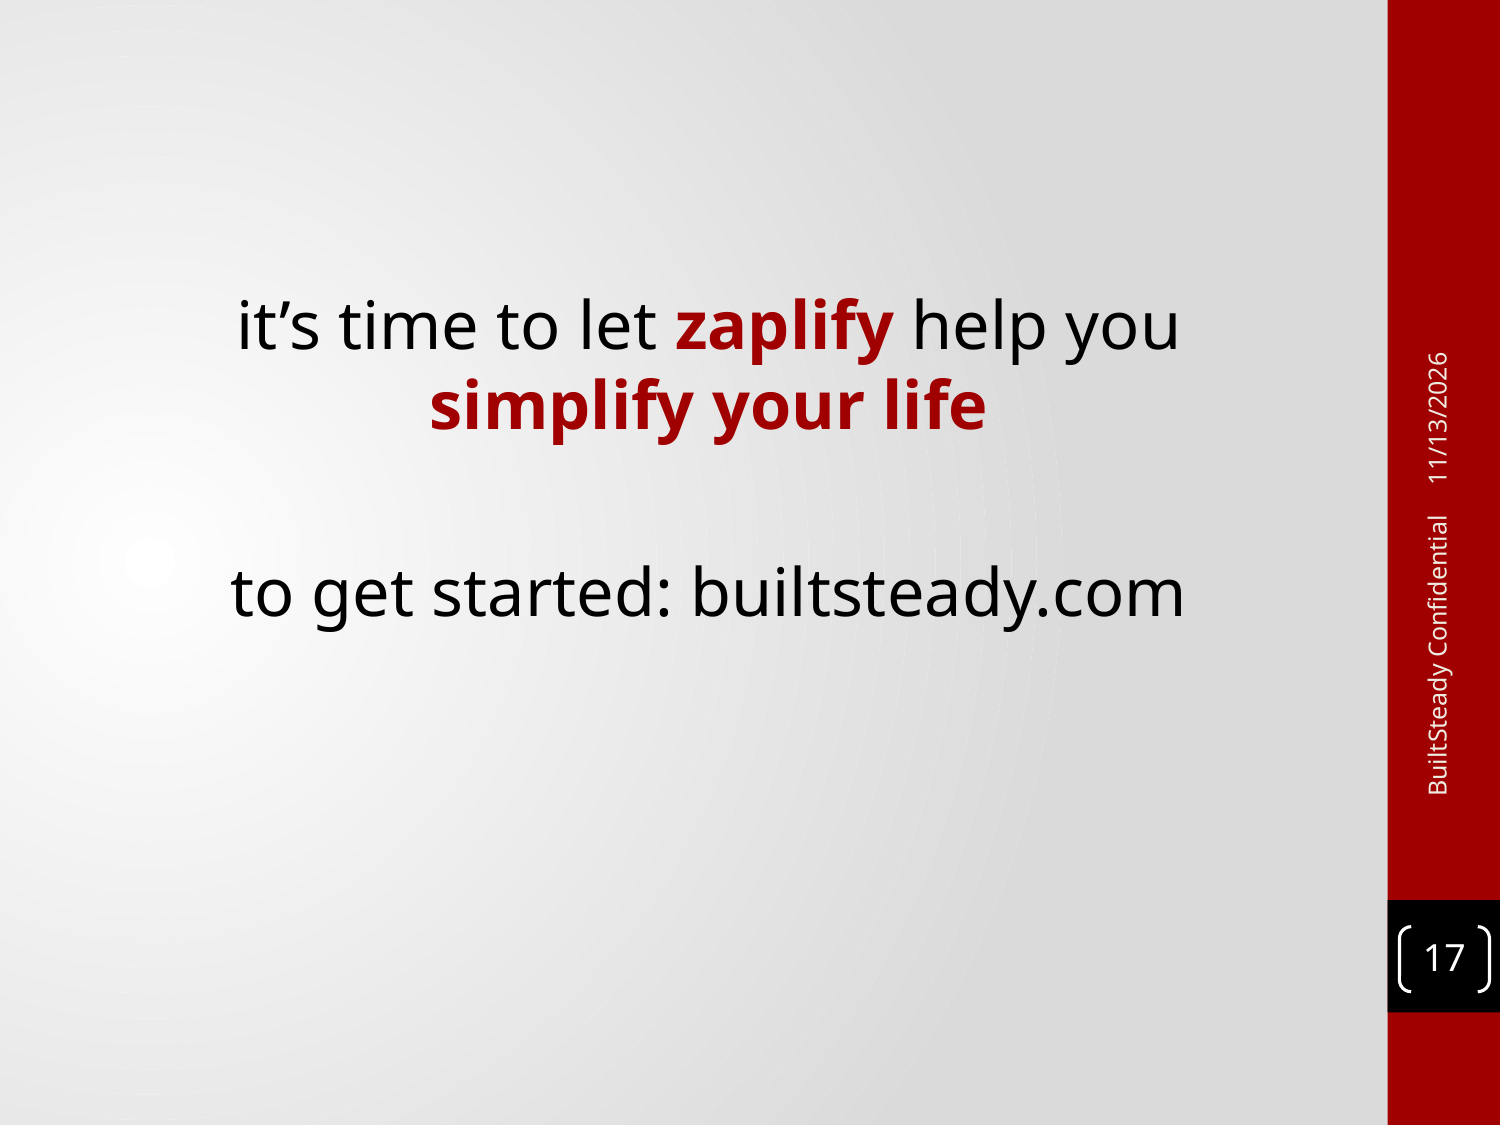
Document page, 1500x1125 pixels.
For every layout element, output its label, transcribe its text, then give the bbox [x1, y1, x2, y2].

list it’s time to let zaplify help you simplify your life to get started: builtsteady.com [75, 275, 1325, 1050]
footer BuiltSteady Confidential [1408, 500, 1469, 889]
slide_number 17 [1397, 925, 1492, 994]
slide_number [1408, 100, 1469, 500]
